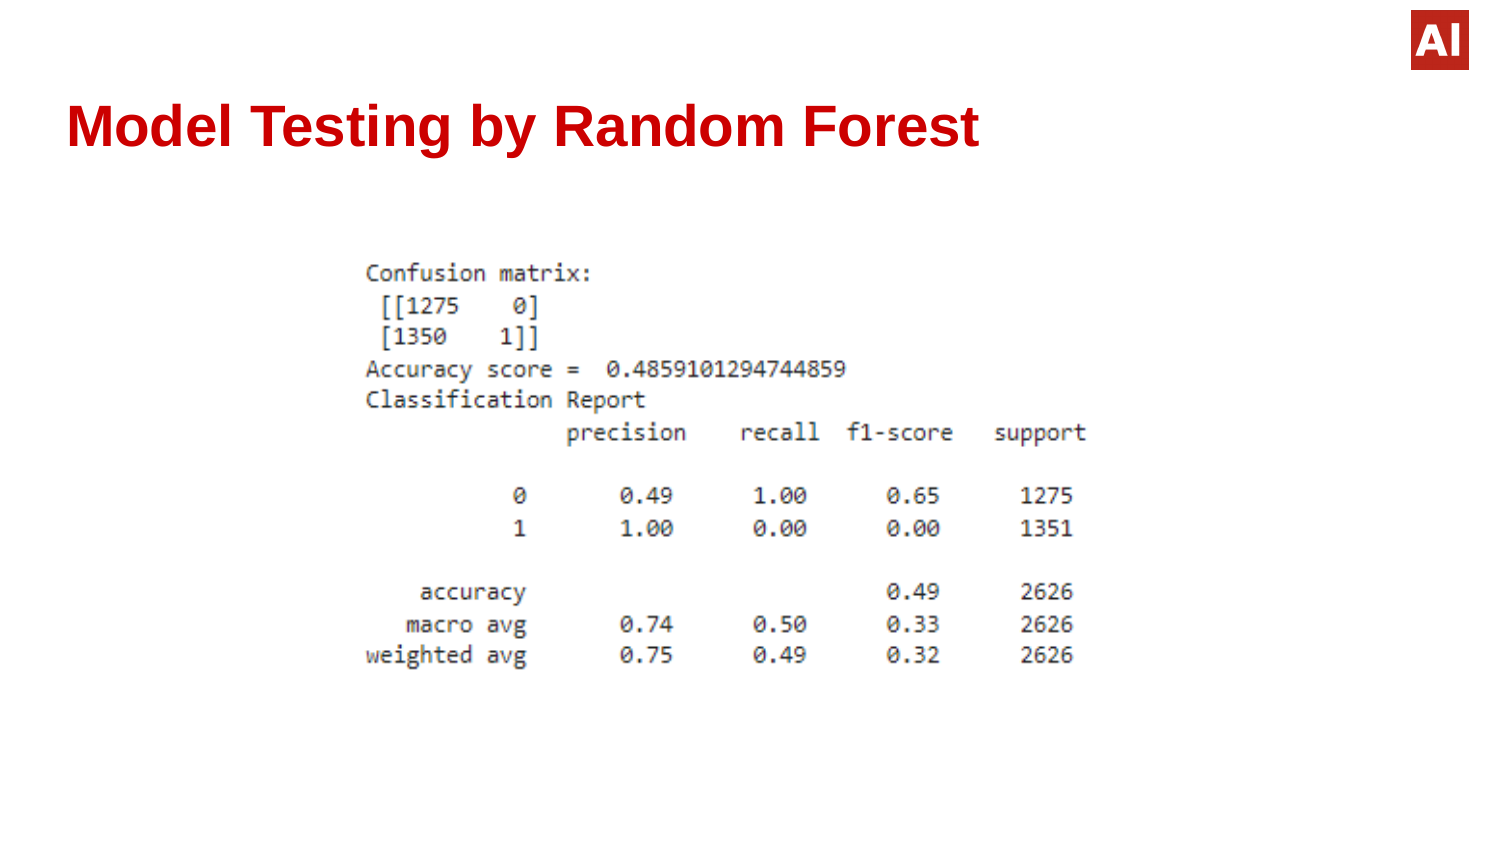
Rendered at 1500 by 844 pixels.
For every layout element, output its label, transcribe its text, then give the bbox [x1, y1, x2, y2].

picture [350, 251, 1155, 697]
title Model Testing by Random Forest [51, 72, 1449, 167]
picture [1411, 10, 1469, 70]
